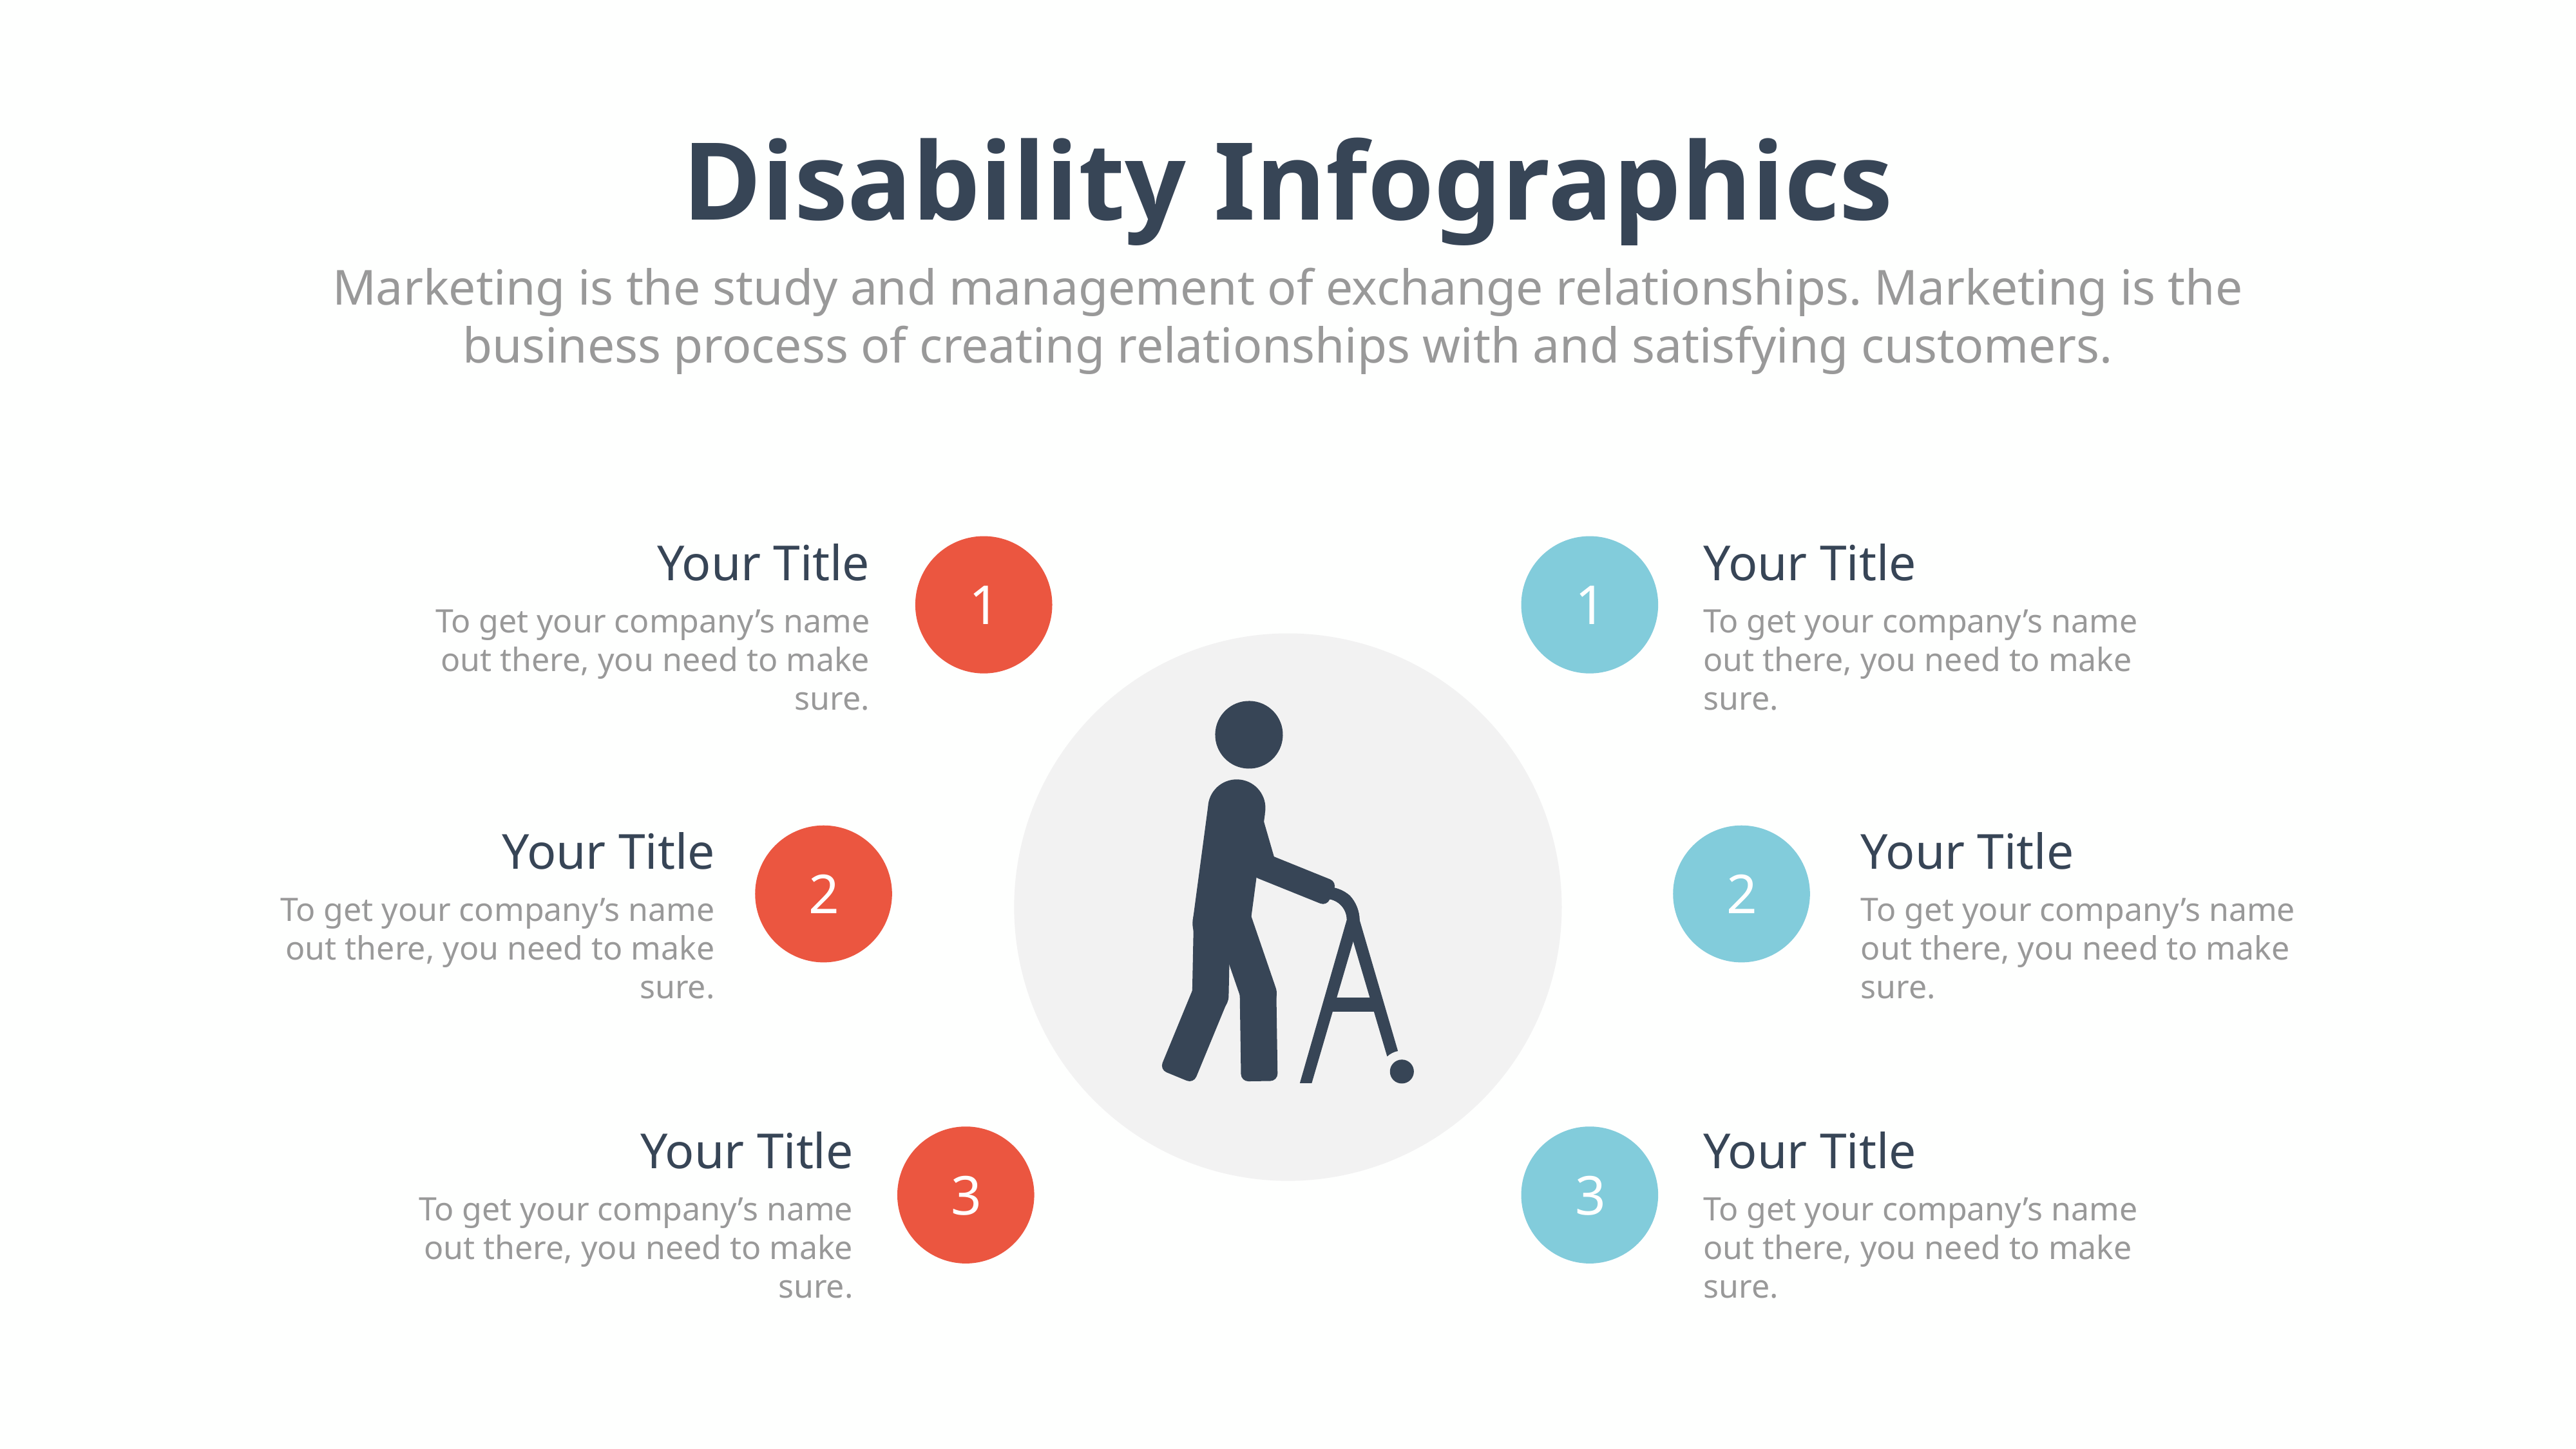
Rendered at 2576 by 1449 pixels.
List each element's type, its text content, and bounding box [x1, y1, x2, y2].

text_box Marketing is the study and management of exchange relationships. Marketing is the business process of creating relationships with and satisfying customers. [281, 251, 2295, 379]
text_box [1693, 1115, 2190, 1272]
text_box To get your company’s name out there, you need to make sure. [229, 884, 725, 972]
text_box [384, 527, 880, 684]
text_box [1693, 527, 2190, 684]
text_box [910, 1126, 1022, 1155]
text_box [1014, 633, 1562, 1181]
text_box [1534, 536, 1646, 565]
text_box [908, 1231, 1024, 1264]
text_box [367, 1115, 863, 1272]
text_box 3 [888, 1155, 1045, 1231]
text_box [1531, 641, 1648, 674]
text_box 2 [1663, 854, 1820, 931]
text_box 1 [906, 565, 1063, 641]
text_box [1534, 1126, 1646, 1155]
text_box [1161, 701, 1415, 1084]
text_box [928, 536, 1040, 565]
text_box 3 [1512, 1155, 1669, 1231]
text_box [1531, 1231, 1648, 1264]
text_box [1683, 931, 1800, 963]
text_box [926, 641, 1042, 674]
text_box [1851, 815, 2347, 972]
text_box Disability Infographics [648, 108, 1928, 248]
text_box [768, 825, 879, 854]
text_box [765, 931, 882, 963]
text_box [1686, 825, 1797, 854]
text_box 1 [1512, 565, 1669, 641]
text_box 2 [745, 854, 902, 931]
text_box Your Title [409, 815, 725, 884]
